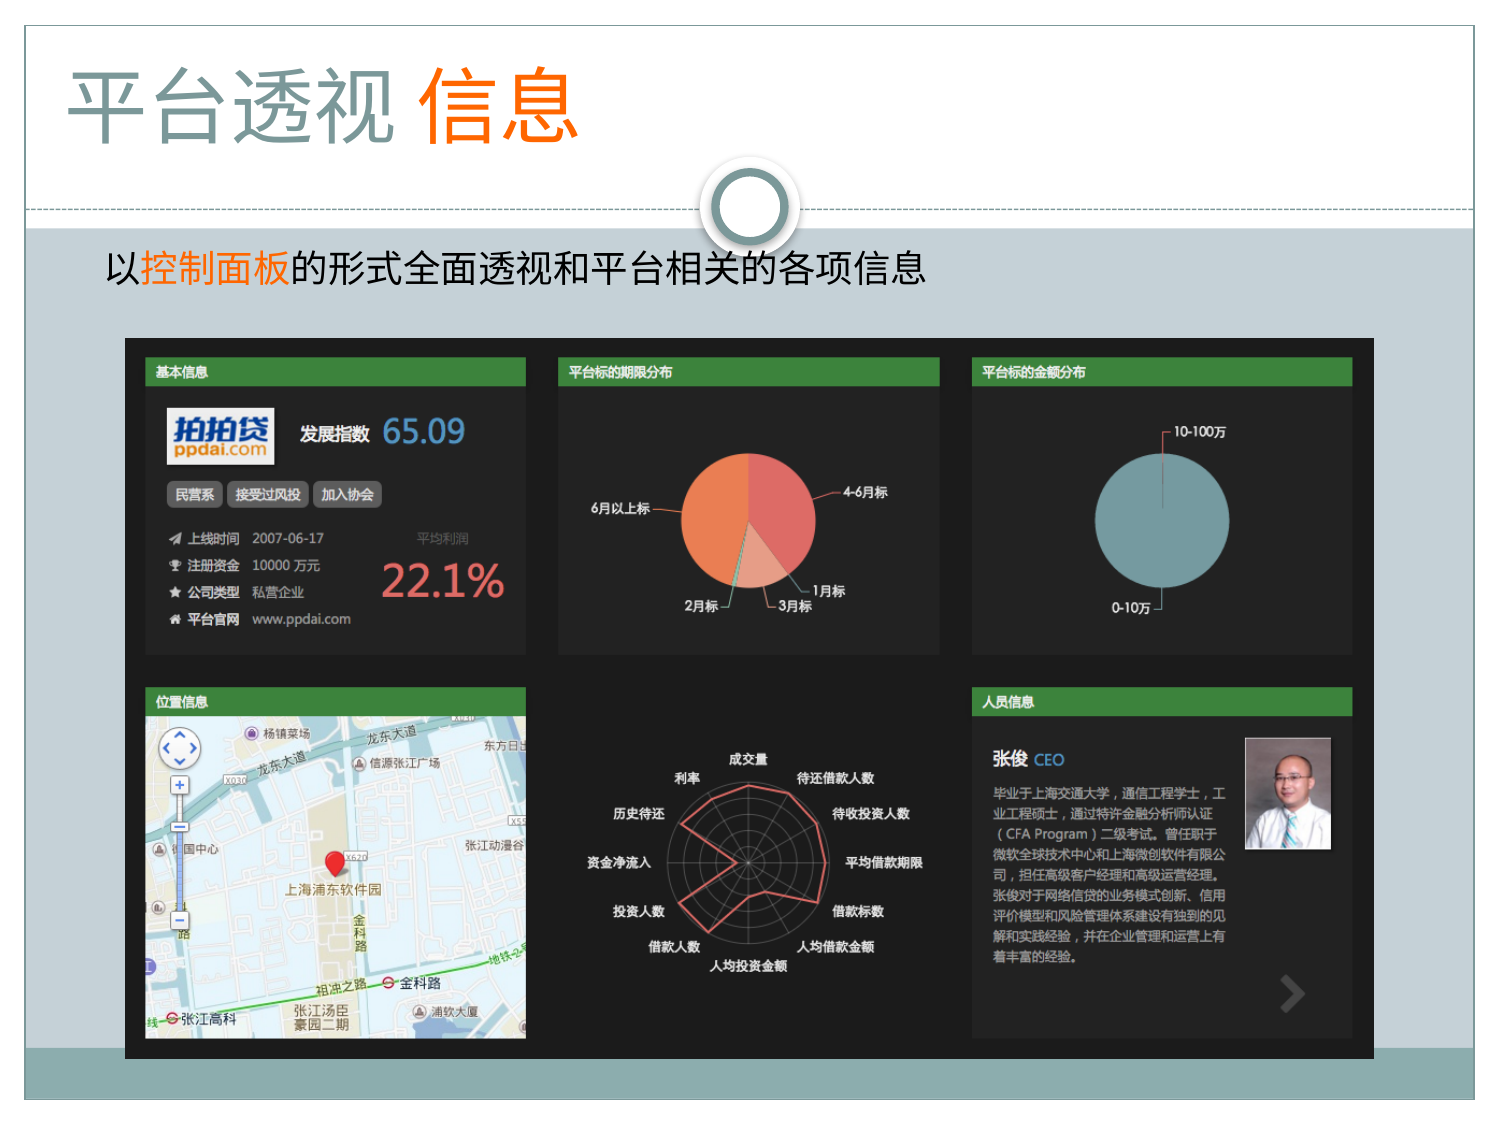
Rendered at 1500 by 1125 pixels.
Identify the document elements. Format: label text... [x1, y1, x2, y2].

title 平台透视 信息 [49, 37, 1450, 162]
picture [125, 337, 1374, 1059]
text_box 以控制面板的形式全面透视和平台相关的各项信息 [88, 237, 965, 298]
